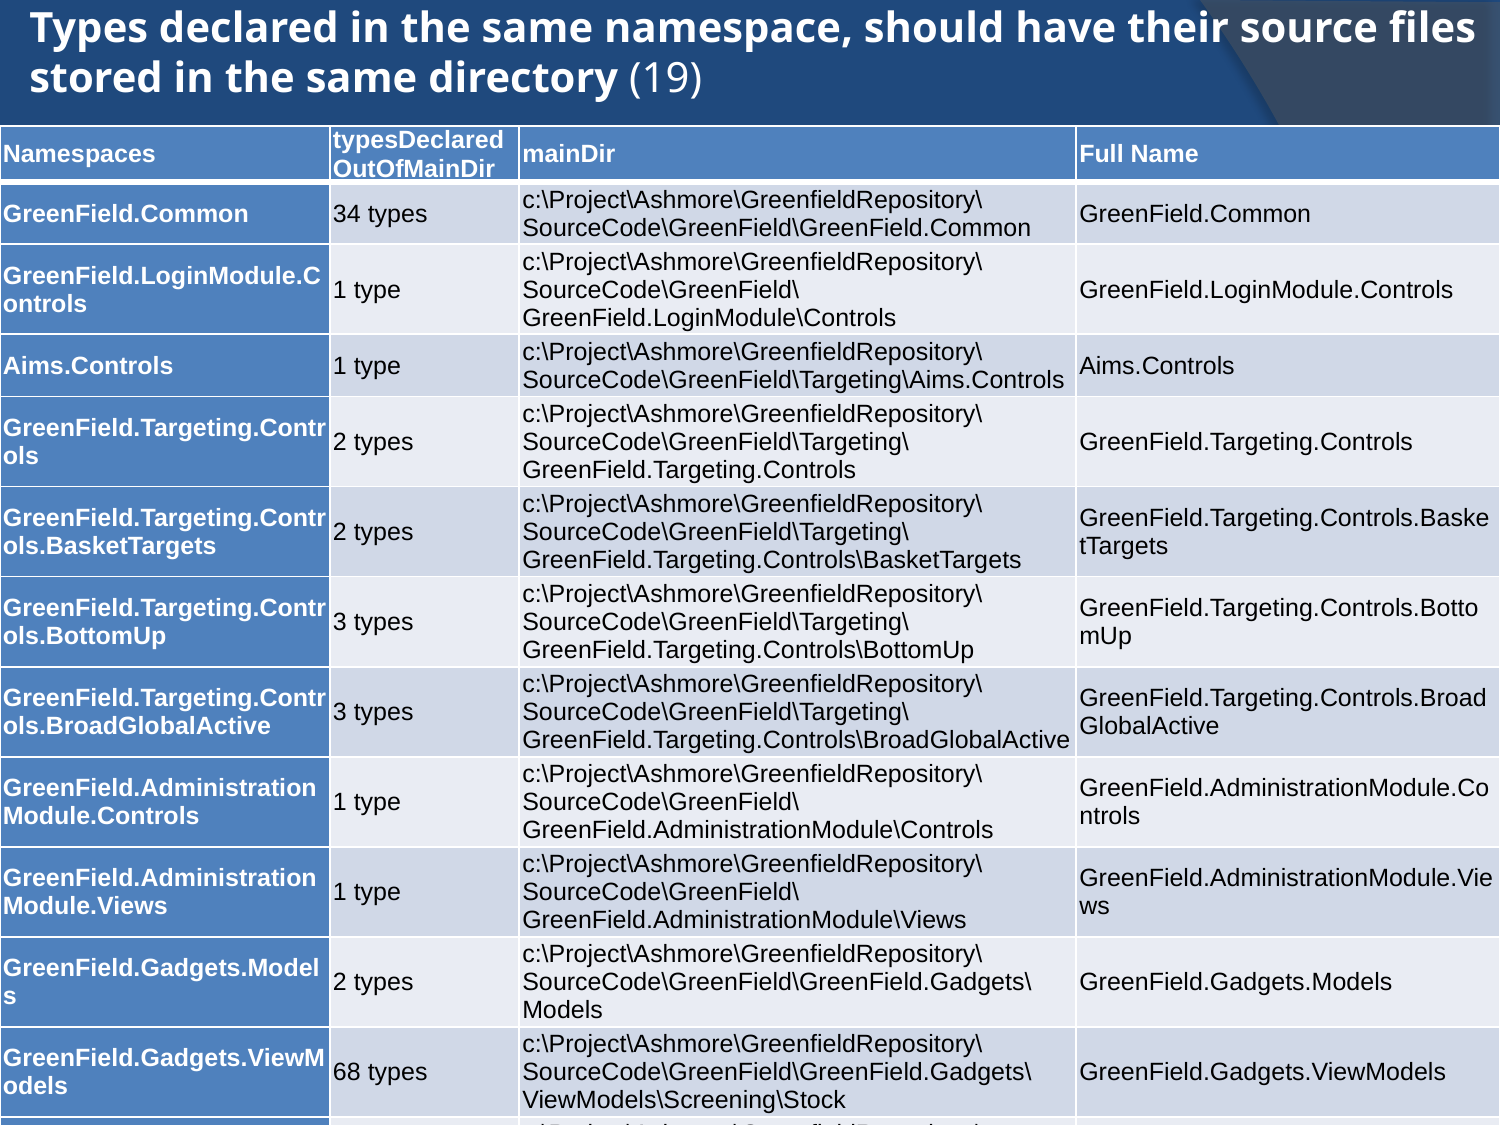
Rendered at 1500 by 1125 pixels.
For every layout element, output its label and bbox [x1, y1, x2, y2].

table_cell [520, 577, 1075, 666]
table_cell [1, 1118, 329, 1125]
table_header [1077, 127, 1499, 179]
table_cell [331, 938, 518, 1026]
table_cell [520, 487, 1075, 576]
table_cell [520, 938, 1075, 1026]
table_cell [1, 577, 329, 666]
table_cell [520, 397, 1075, 486]
table_cell [331, 758, 518, 846]
table_cell [331, 397, 518, 486]
table_cell [1, 487, 329, 576]
table_cell [1077, 938, 1499, 1026]
table_cell [520, 185, 1075, 243]
table_cell [331, 577, 518, 666]
table_cell [520, 758, 1075, 846]
table_cell [331, 1118, 518, 1125]
table_cell [520, 335, 1075, 396]
title [21, 0, 1500, 125]
table_header [1, 127, 329, 179]
table_cell [1077, 245, 1499, 333]
table_cell [331, 848, 518, 936]
table_cell [1, 938, 329, 1026]
table_cell [331, 487, 518, 576]
table_cell [520, 1118, 1075, 1125]
table_cell [1077, 335, 1499, 396]
table_cell [1, 1028, 329, 1116]
table_cell [1, 185, 329, 243]
table_cell [331, 185, 518, 243]
table_cell [520, 848, 1075, 936]
table_cell [1077, 577, 1499, 666]
table_cell [1077, 758, 1499, 846]
table_cell [520, 668, 1075, 756]
table_cell [1, 668, 329, 756]
table_header [520, 127, 1075, 179]
table_cell [1077, 487, 1499, 576]
table_cell [331, 335, 518, 396]
table_cell [1, 397, 329, 486]
table_cell [331, 668, 518, 756]
table_cell [1, 848, 329, 936]
table_header [331, 127, 518, 179]
table_cell [520, 245, 1075, 333]
table_cell [331, 245, 518, 333]
table_cell [1077, 185, 1499, 243]
table_cell [331, 1028, 518, 1116]
table_cell [520, 1028, 1075, 1116]
table_cell [1, 335, 329, 396]
table_cell [1077, 848, 1499, 936]
table_cell [1077, 1118, 1499, 1125]
table_cell [1, 245, 329, 333]
table_cell [1077, 1028, 1499, 1116]
table_cell [1077, 397, 1499, 486]
table_cell [1077, 668, 1499, 756]
table_cell [1, 758, 329, 846]
